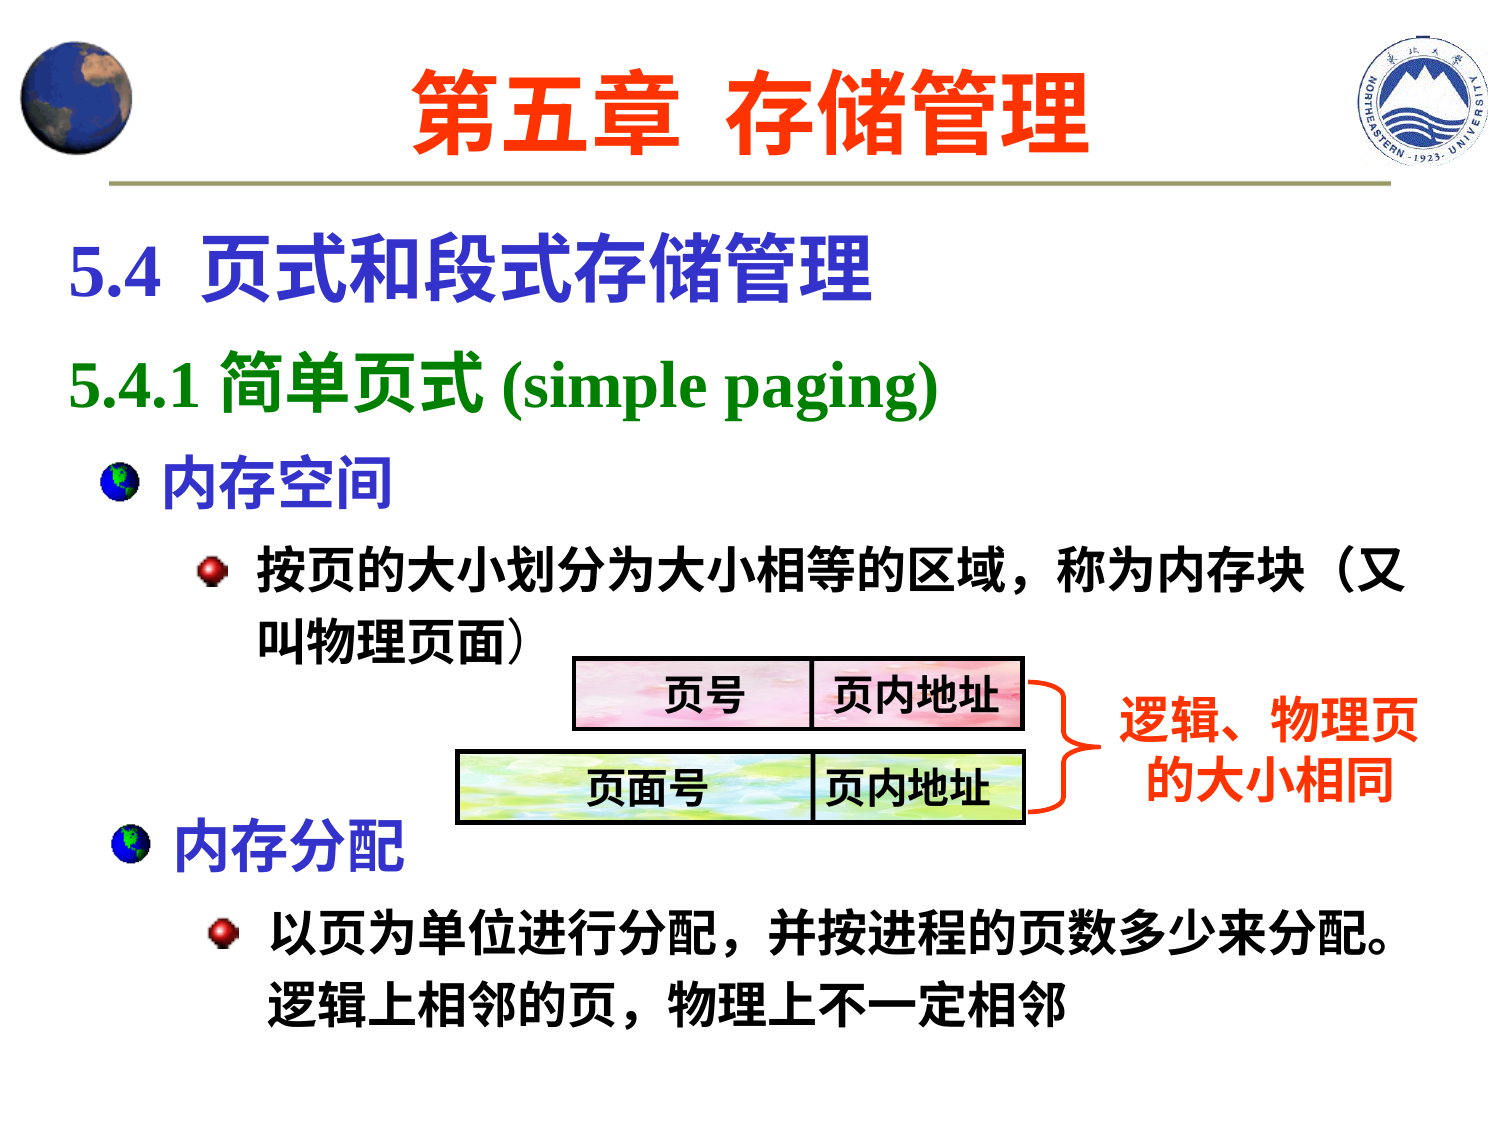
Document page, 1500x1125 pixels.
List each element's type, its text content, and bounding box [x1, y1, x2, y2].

picture [192, 551, 228, 587]
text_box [456, 658, 1025, 823]
picture [109, 175, 1391, 191]
picture [203, 913, 239, 949]
list 5.4 页式和段式存储管理 5.4.1简单页式(simple paging) 内存空间 按页的大小划分为大小相等的区域，称为内存块（又叫物理页面） [53, 196, 1441, 847]
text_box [1027, 681, 1438, 813]
picture [1352, 33, 1490, 171]
text_box 第五章 存储管理 [112, 42, 1388, 180]
picture [0, 37, 138, 161]
picture [110, 823, 152, 865]
text_box 内存分配 以页为单位进行分配，并按进程的页数多少来分配。逻辑上相邻的页，物理上不一定相邻 [64, 716, 1453, 1083]
picture [99, 461, 141, 503]
